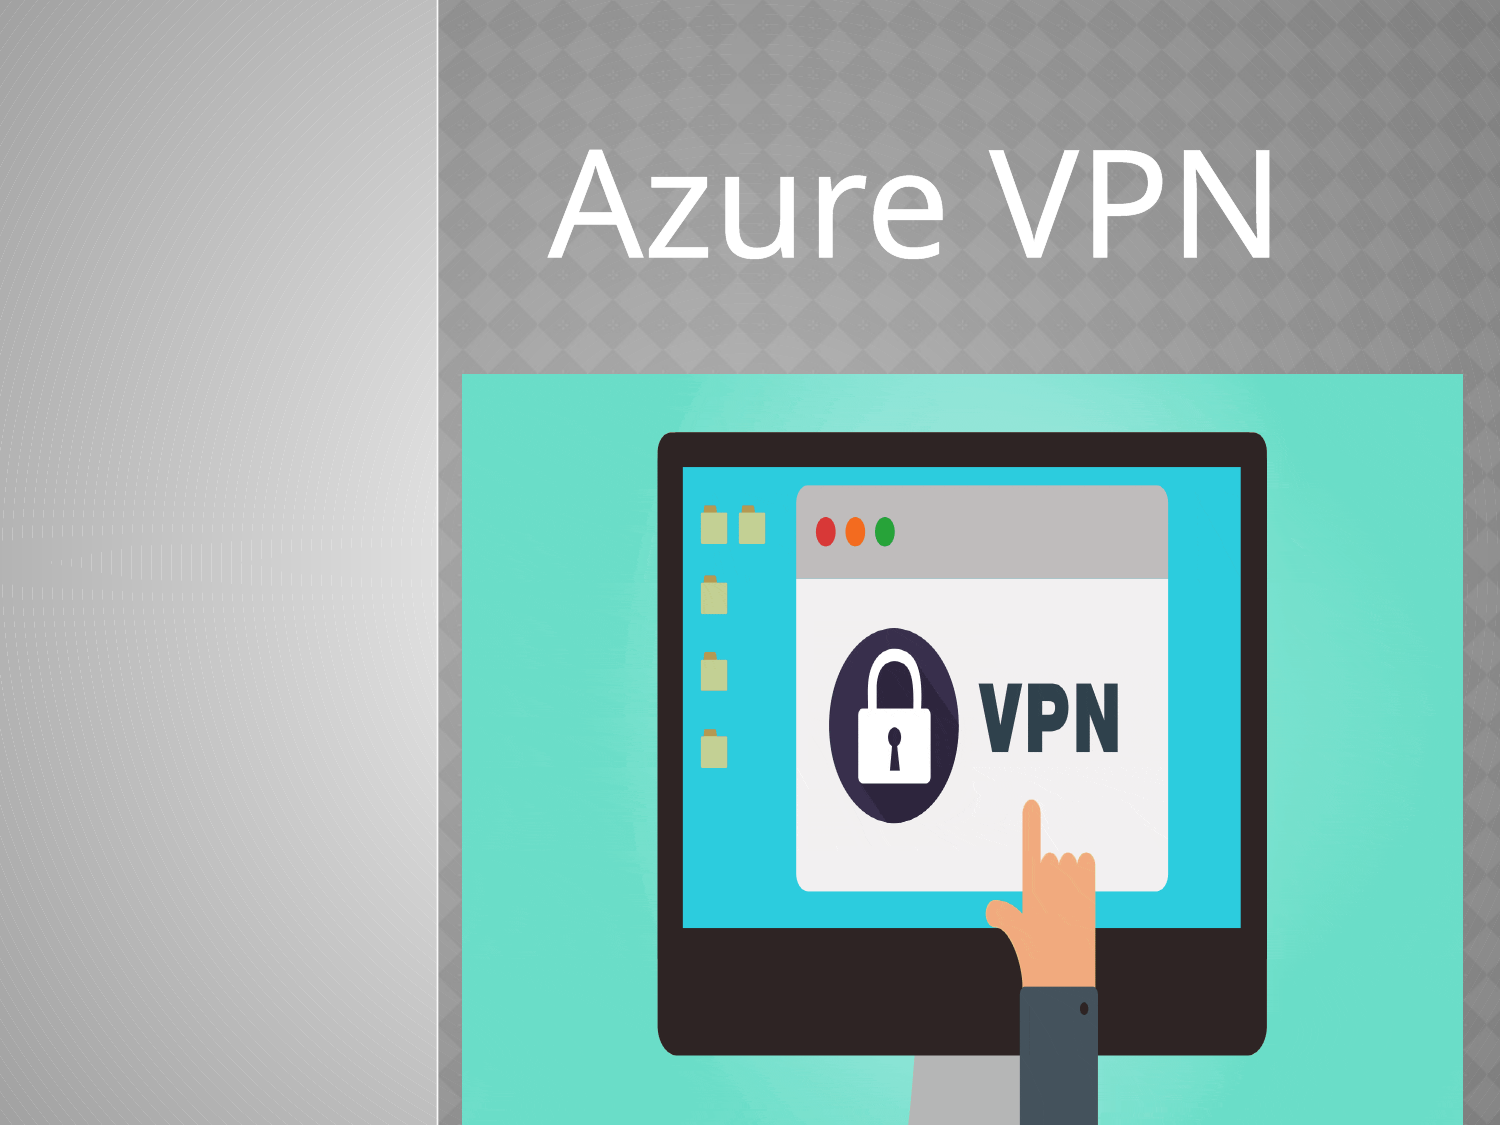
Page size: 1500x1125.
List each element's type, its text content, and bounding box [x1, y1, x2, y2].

picture [462, 374, 1463, 1125]
text_box Azure VPN [532, 99, 1299, 295]
